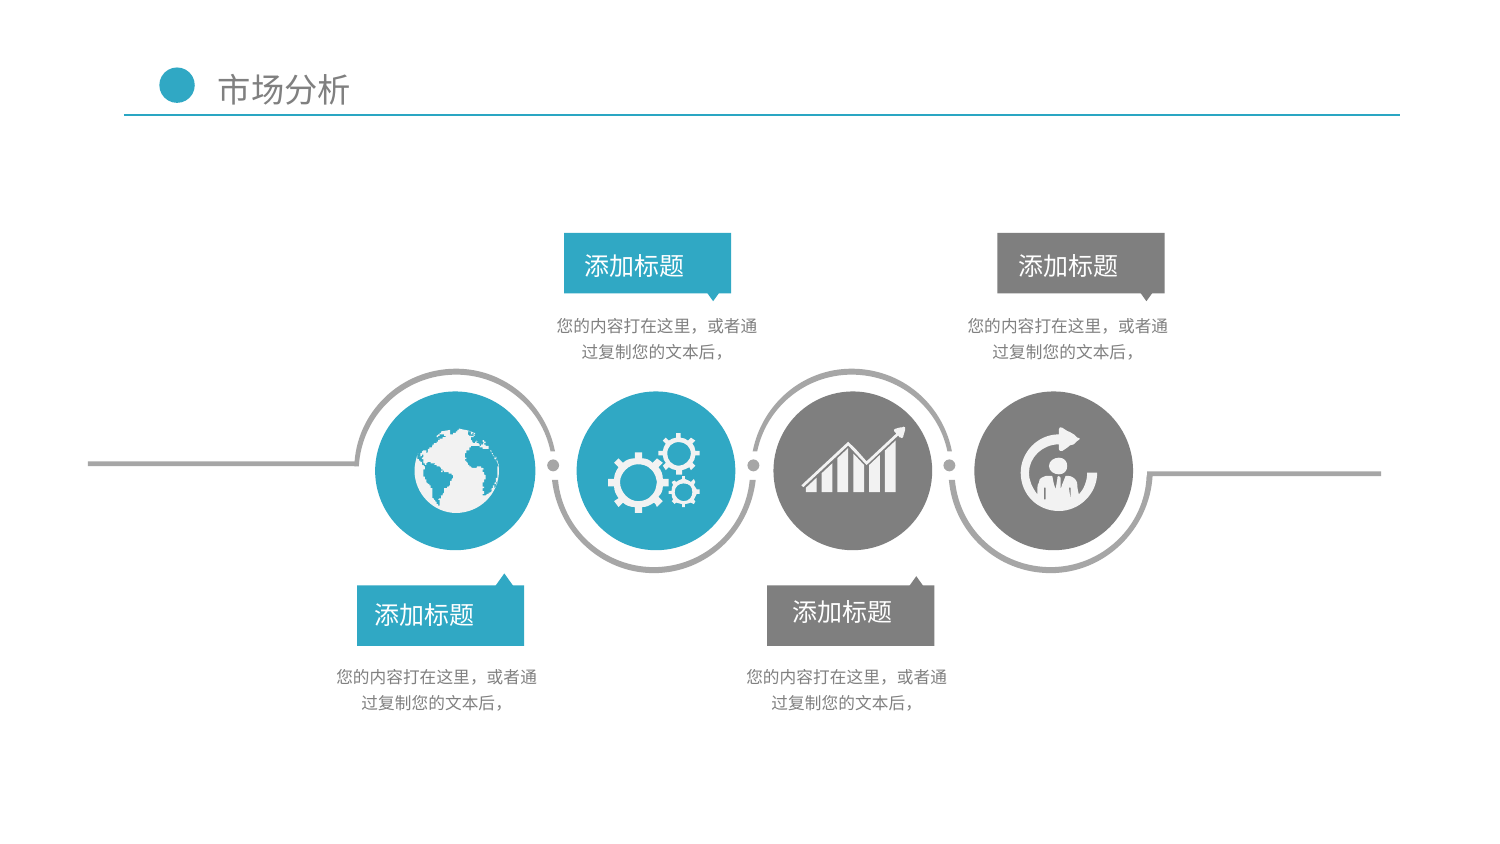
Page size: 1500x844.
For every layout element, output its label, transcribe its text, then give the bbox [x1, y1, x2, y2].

text_box 您的内容打在这里，或者通过复制您的文本后， [728, 655, 966, 719]
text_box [997, 232, 1165, 302]
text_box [374, 391, 536, 551]
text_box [974, 391, 1134, 551]
text_box 您的内容打在这里，或者通过复制您的文本后， [538, 304, 776, 367]
text_box 您的内容打在这里，或者通过复制您的文本后， [949, 304, 1187, 367]
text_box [356, 573, 525, 647]
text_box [766, 575, 937, 647]
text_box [563, 232, 732, 302]
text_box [773, 391, 933, 551]
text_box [576, 391, 736, 551]
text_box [87, 368, 1382, 574]
text_box 您的内容打在这里，或者通过复制您的文本后， [318, 655, 556, 719]
